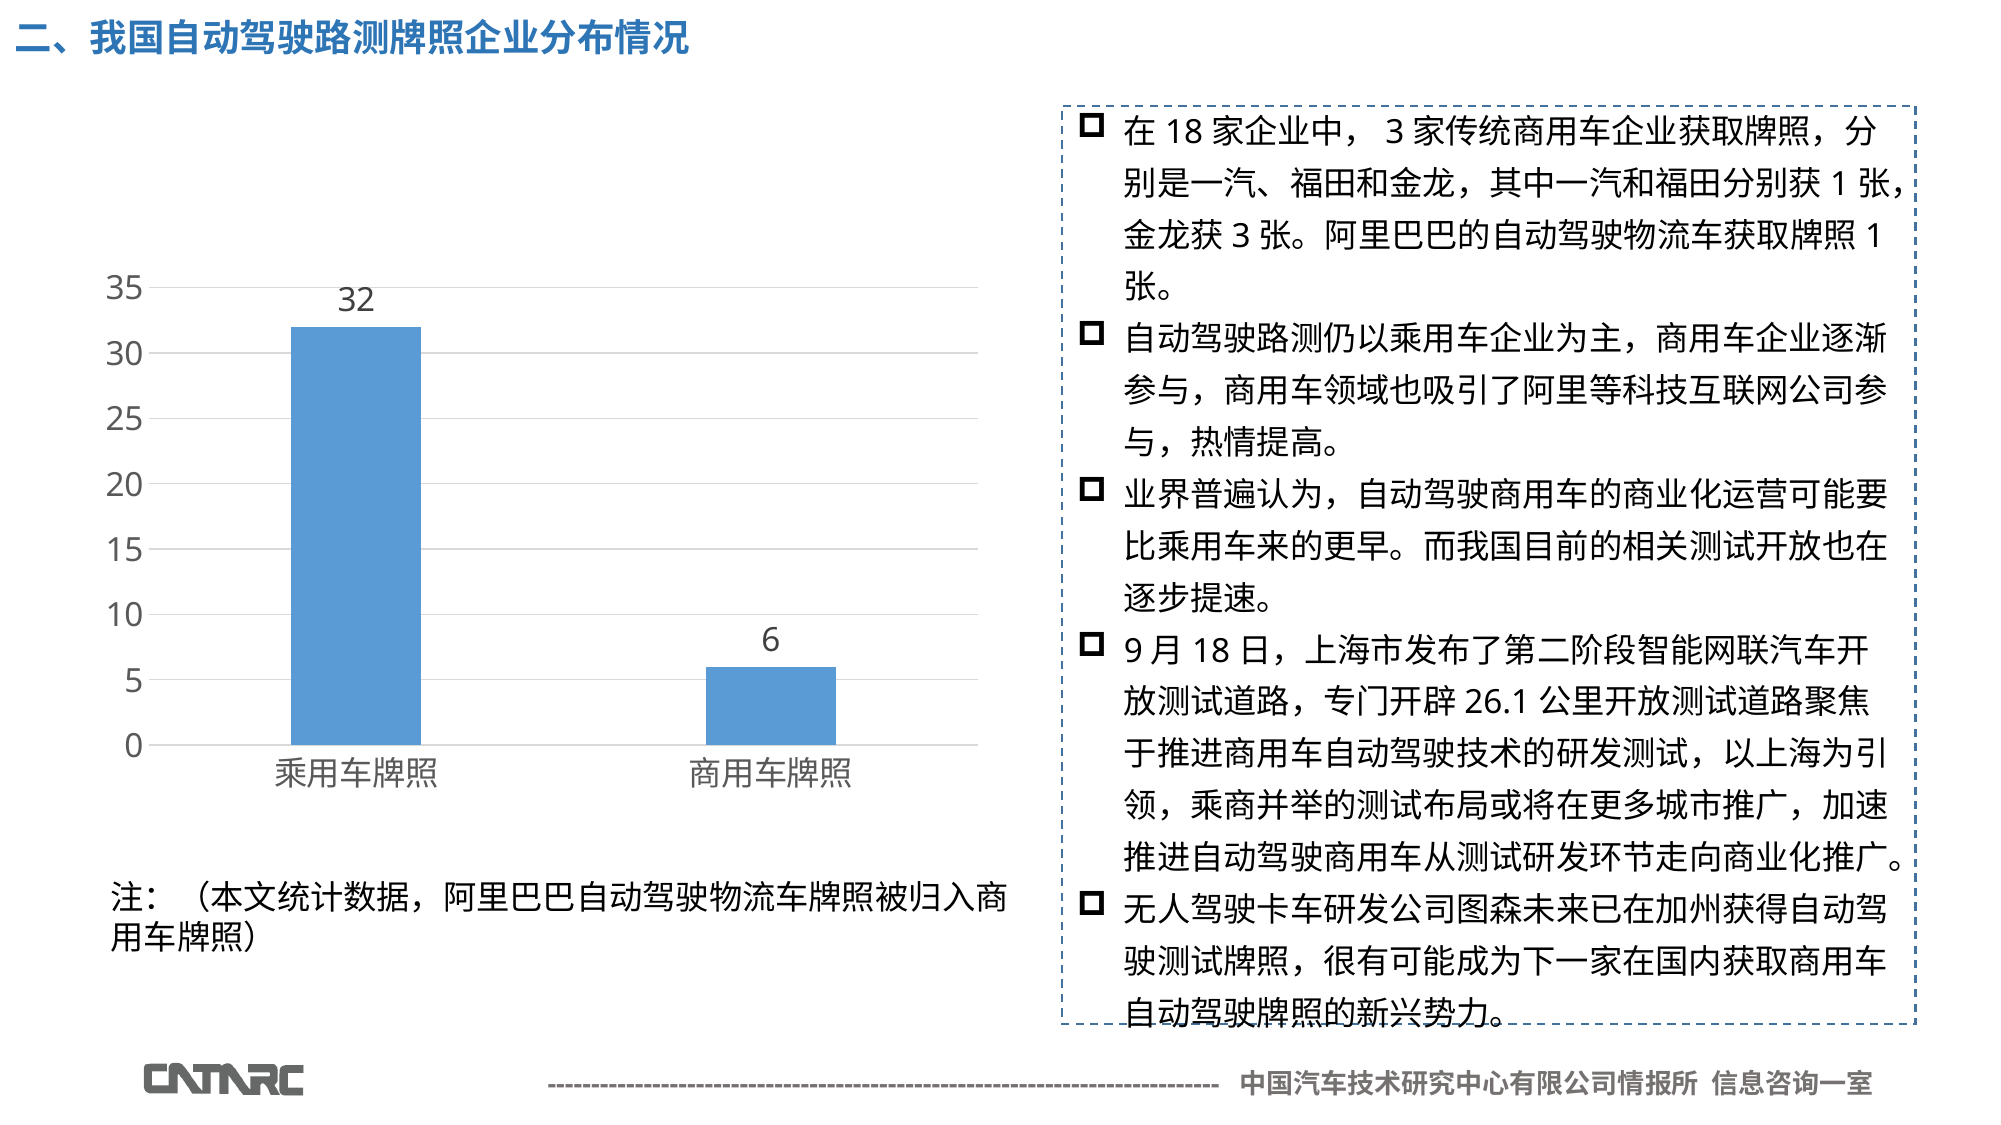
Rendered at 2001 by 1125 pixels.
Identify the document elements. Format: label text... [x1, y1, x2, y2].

text_box 二、我国自动驾驶路测牌照企业分布情况 [0, 11, 1773, 67]
text_box 注：（本文统计数据，阿里巴巴自动驾驶物流车牌照被归入商用车牌照） [96, 868, 1032, 964]
text_box 在18家企业中，3家传统商用车企业获取牌照，分别是一汽、福田和金龙，其中一汽和福田分别获1张，金龙获3张。阿里巴巴的自动驾驶物流车获取牌照1张。 自动驾驶路测仍以乘用车企业为主，商用车企业逐渐参与，商用车领域也吸引了阿里等科技互联网公司参与，热情提高。 业界普遍认为，自动驾驶商用车的商业化运营可能要比乘用车来的更早。而我国目前的相关测试开放也在逐步提速。 9月18日，上海市发布了第二阶段智能网联汽车开放测试道路，专门开辟26.1公里开放测试道路聚焦于推进商用车自动驾驶技术的研发测试，以上海为引领，乘商并举的测试布局或将在更多城市推广，加速推进自动驾驶商用车从测试研发环节走向商业化推广。 无人驾驶卡车研发公司图森未来已在加州获得自动驾驶测试牌照，很有可能成为下一家在国内获取商用车自动驾驶牌照的新兴势力。 [1061, 105, 1917, 1025]
picture [128, 1046, 324, 1104]
chart [87, 254, 997, 806]
